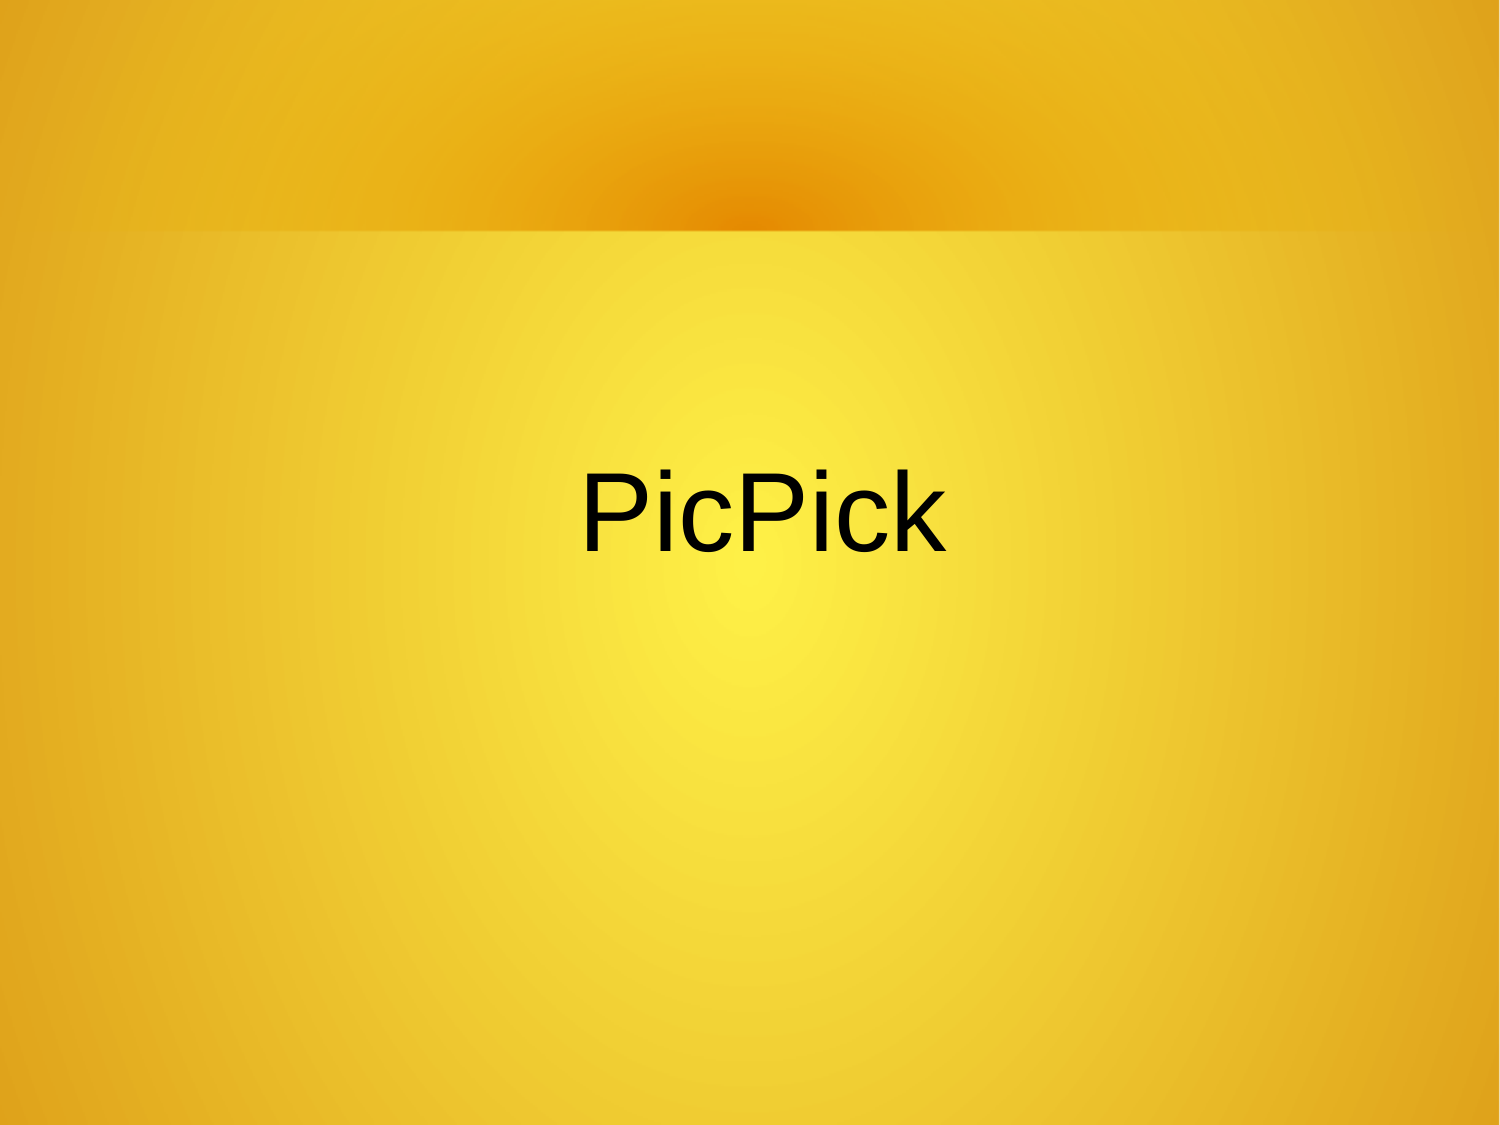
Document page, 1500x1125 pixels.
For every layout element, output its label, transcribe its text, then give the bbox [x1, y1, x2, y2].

text_box PicPick [87, 412, 1438, 601]
picture [0, 0, 1500, 1125]
